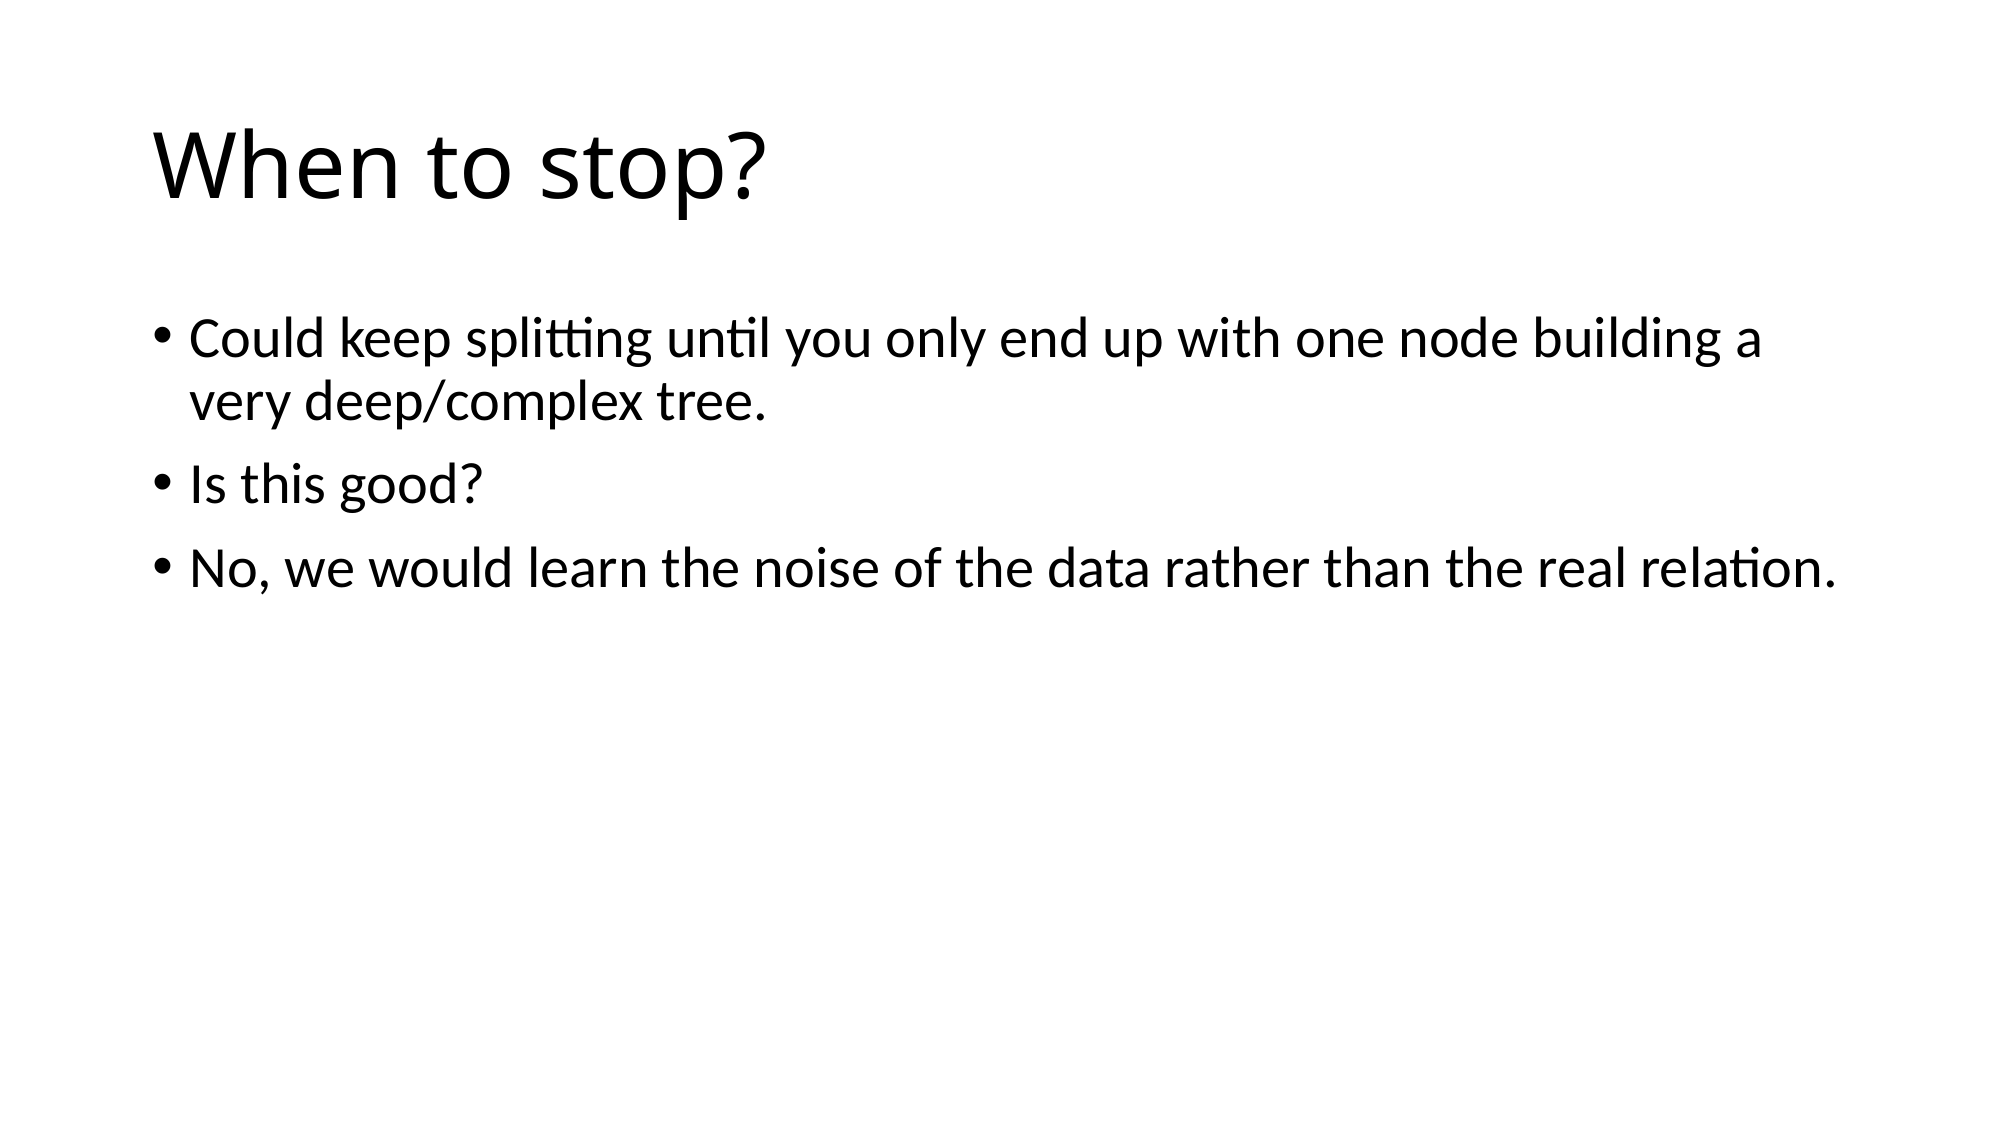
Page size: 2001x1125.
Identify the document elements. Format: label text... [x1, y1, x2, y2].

title When to stop? [137, 59, 1863, 278]
list Could keep splitting until you only end up with one node building a very deep/complex tree. Is this good? No, we would learn the noise of the data rather than the real relation. [137, 299, 1863, 1014]
